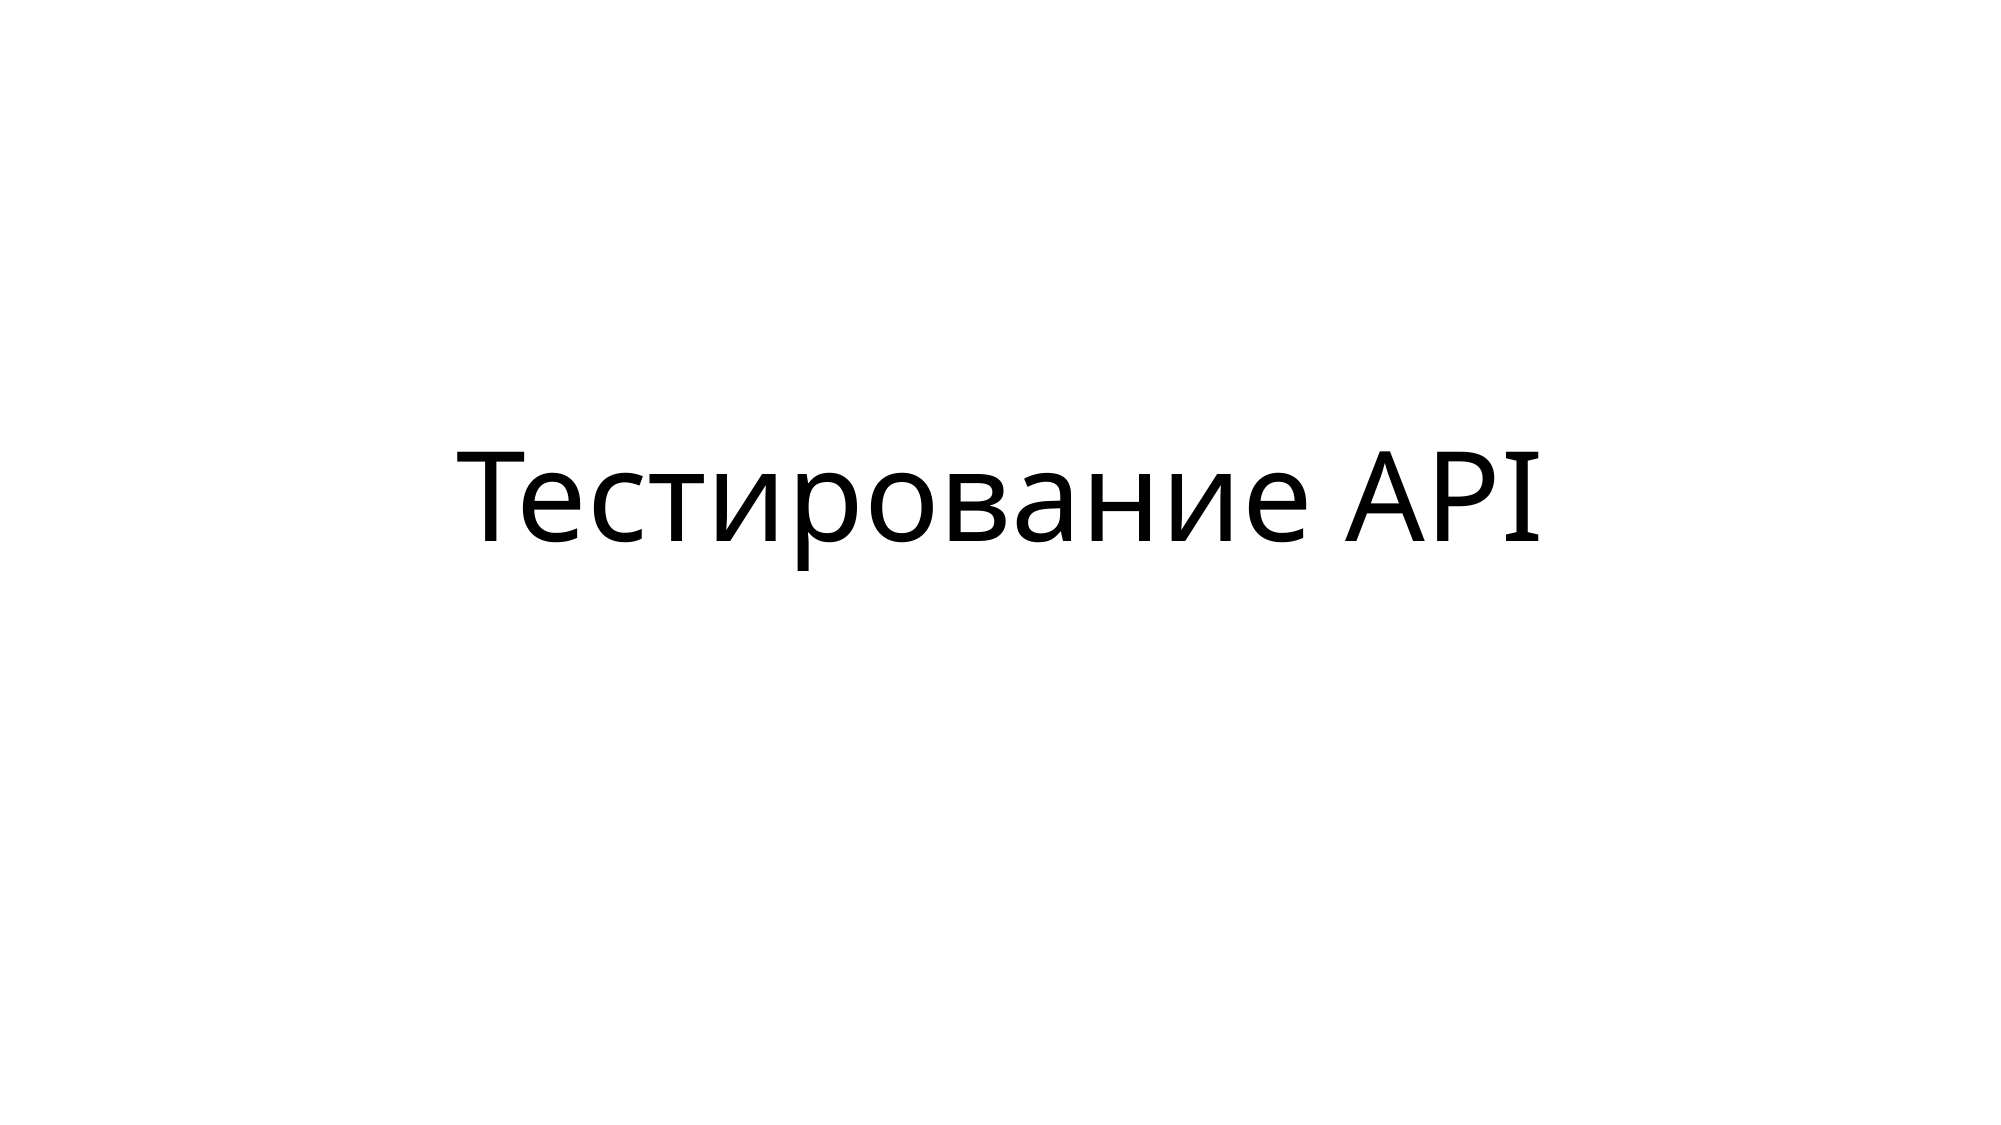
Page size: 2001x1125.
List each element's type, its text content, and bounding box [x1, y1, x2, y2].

title Тестирование API [249, 184, 1750, 576]
